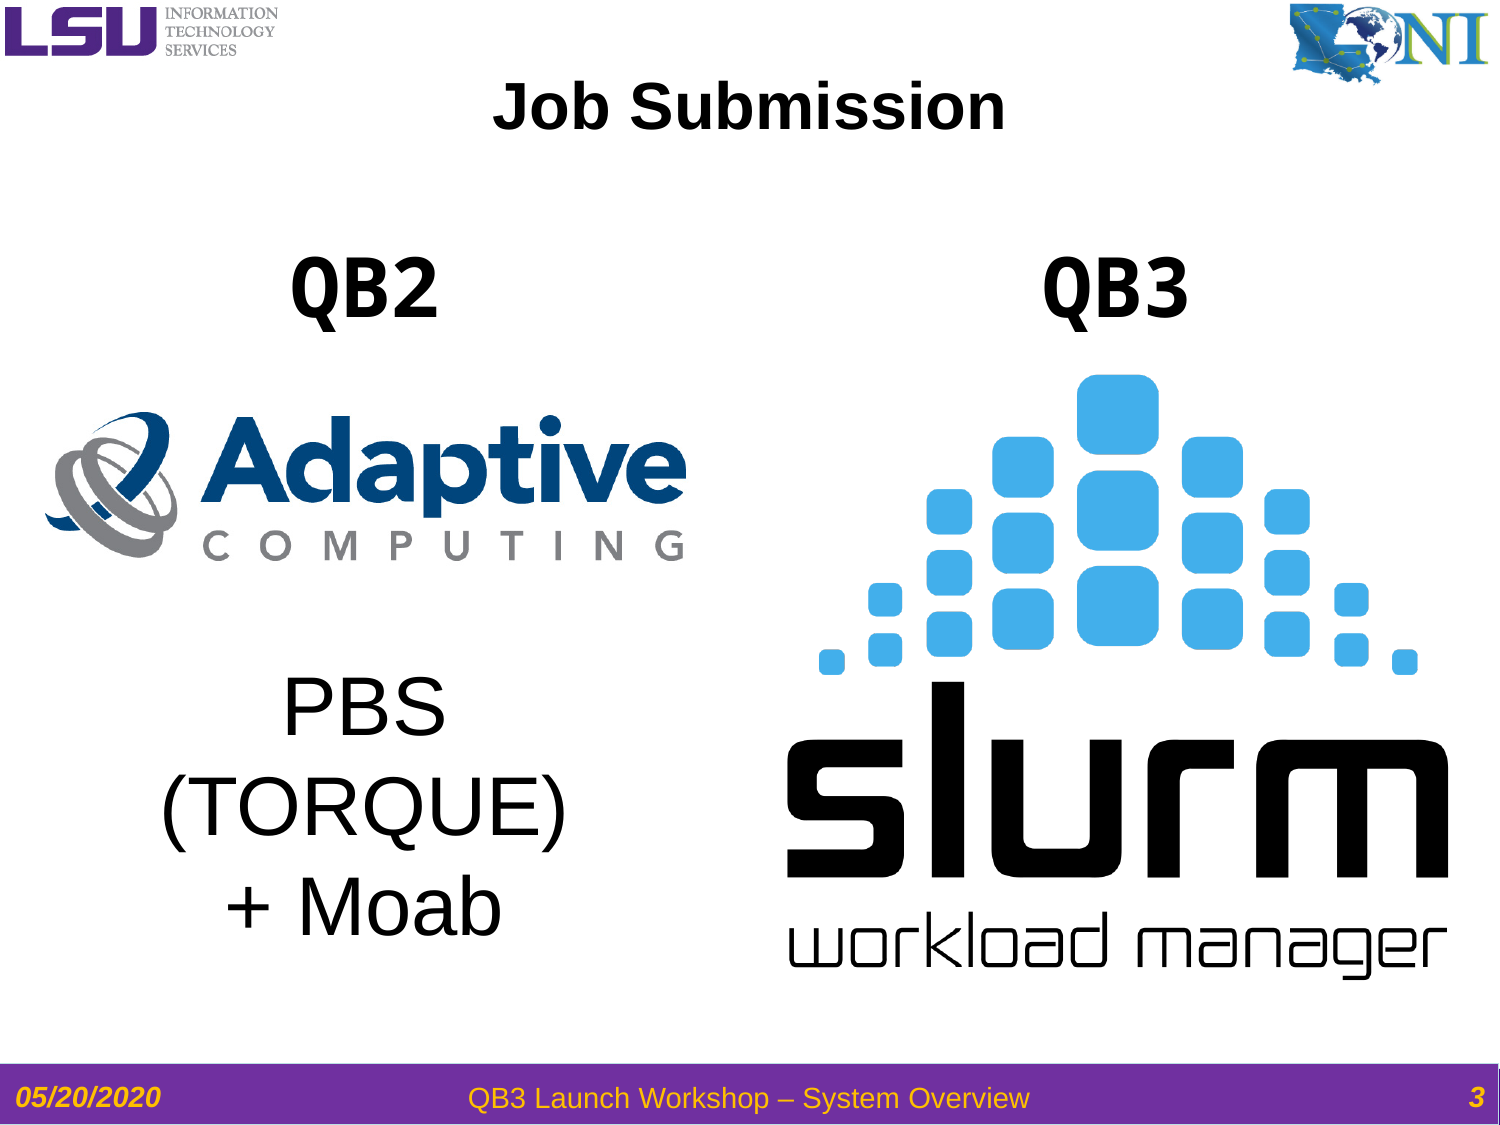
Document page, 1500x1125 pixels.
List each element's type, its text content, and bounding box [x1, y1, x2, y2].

slide_number 3 [1149, 1070, 1500, 1125]
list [33, 382, 697, 590]
text_box [0, 1063, 1499, 1125]
title Job Submission [75, 45, 1425, 161]
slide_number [0, 1070, 350, 1125]
picture [1281, 0, 1500, 90]
text_box PBS (TORQUE) + Moab [65, 645, 664, 960]
list QB3 [786, 236, 1450, 342]
footer QB3 Launch Workshop – System Overview [448, 1072, 1051, 1118]
picture [0, 0, 278, 65]
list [786, 373, 1450, 981]
list QB2 [33, 236, 697, 342]
